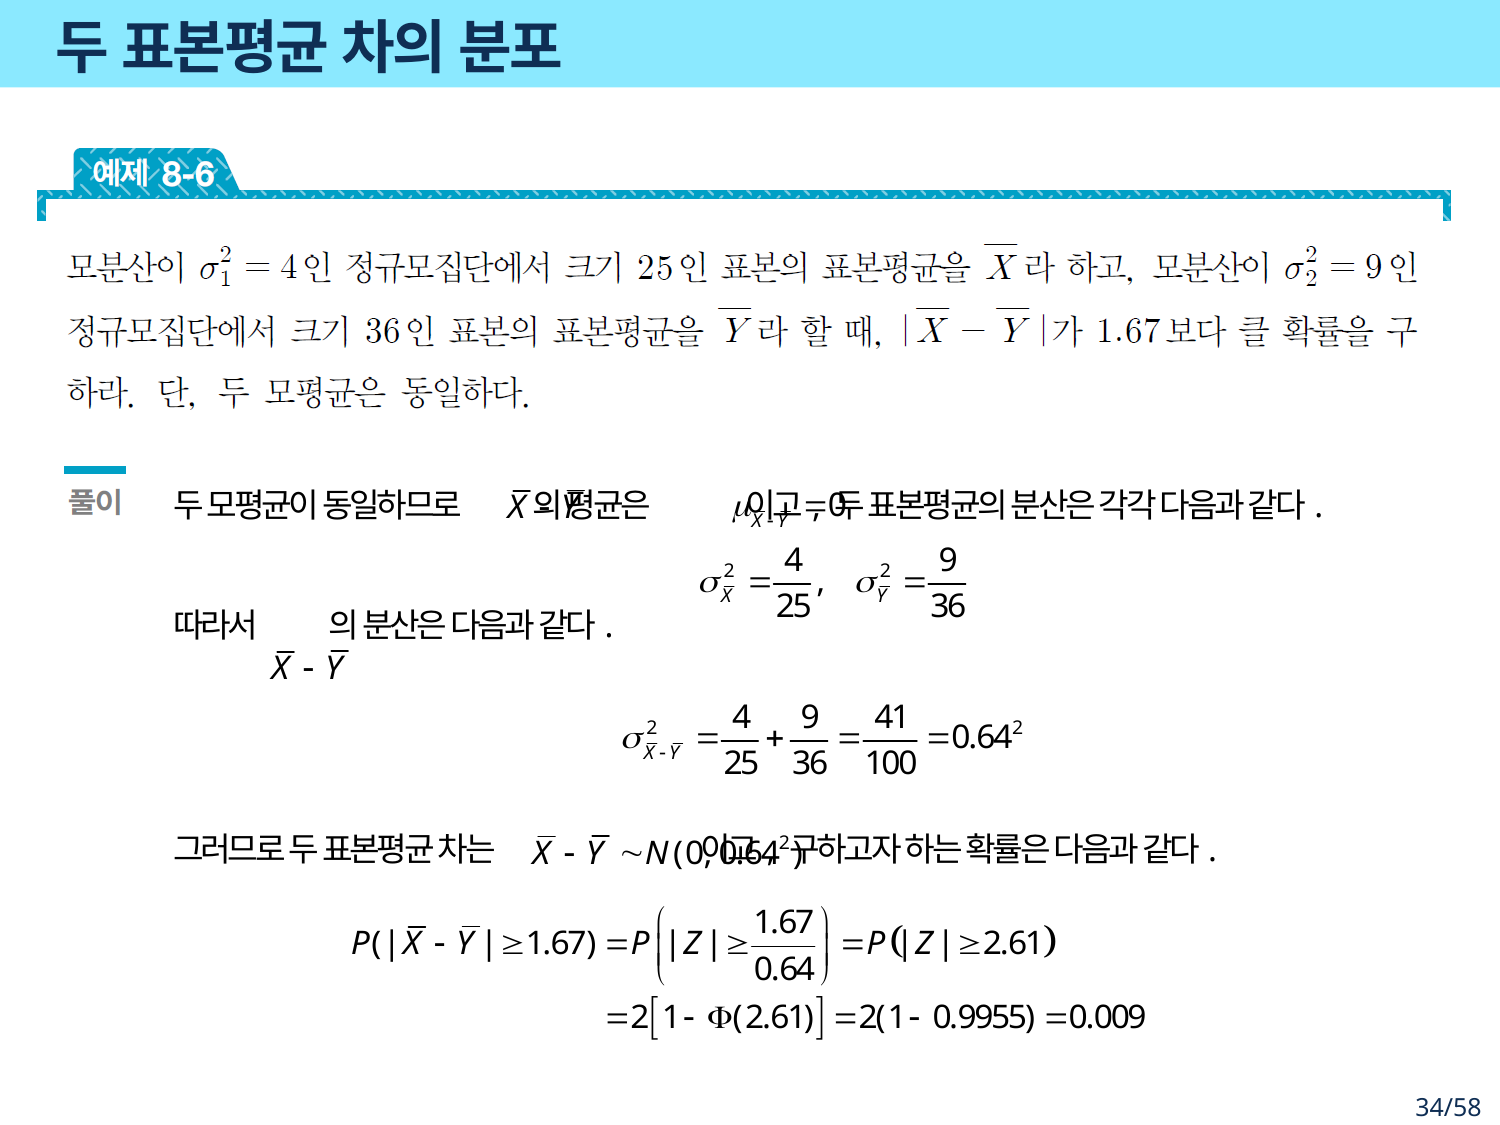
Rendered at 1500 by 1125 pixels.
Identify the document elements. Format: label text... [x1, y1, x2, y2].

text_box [345, 899, 1152, 1047]
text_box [266, 643, 357, 686]
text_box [694, 540, 973, 626]
title 두 표본평균 차의 분포 [40, 5, 1288, 84]
text_box 그러므로 두 표본평균 차는 이고, 구하고자 하는 확률은 다음과 같다. [158, 820, 1437, 876]
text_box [502, 483, 593, 525]
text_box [526, 828, 811, 881]
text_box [617, 696, 1030, 782]
text_box 두 모평균이 동일하므로 의 평균은 이고, 두 표본평균의 분산은 각각 다음과 같다. 따라서 의 분산은 다음과 같다. [158, 548, 1437, 652]
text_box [725, 483, 852, 534]
picture [32, 135, 1472, 540]
